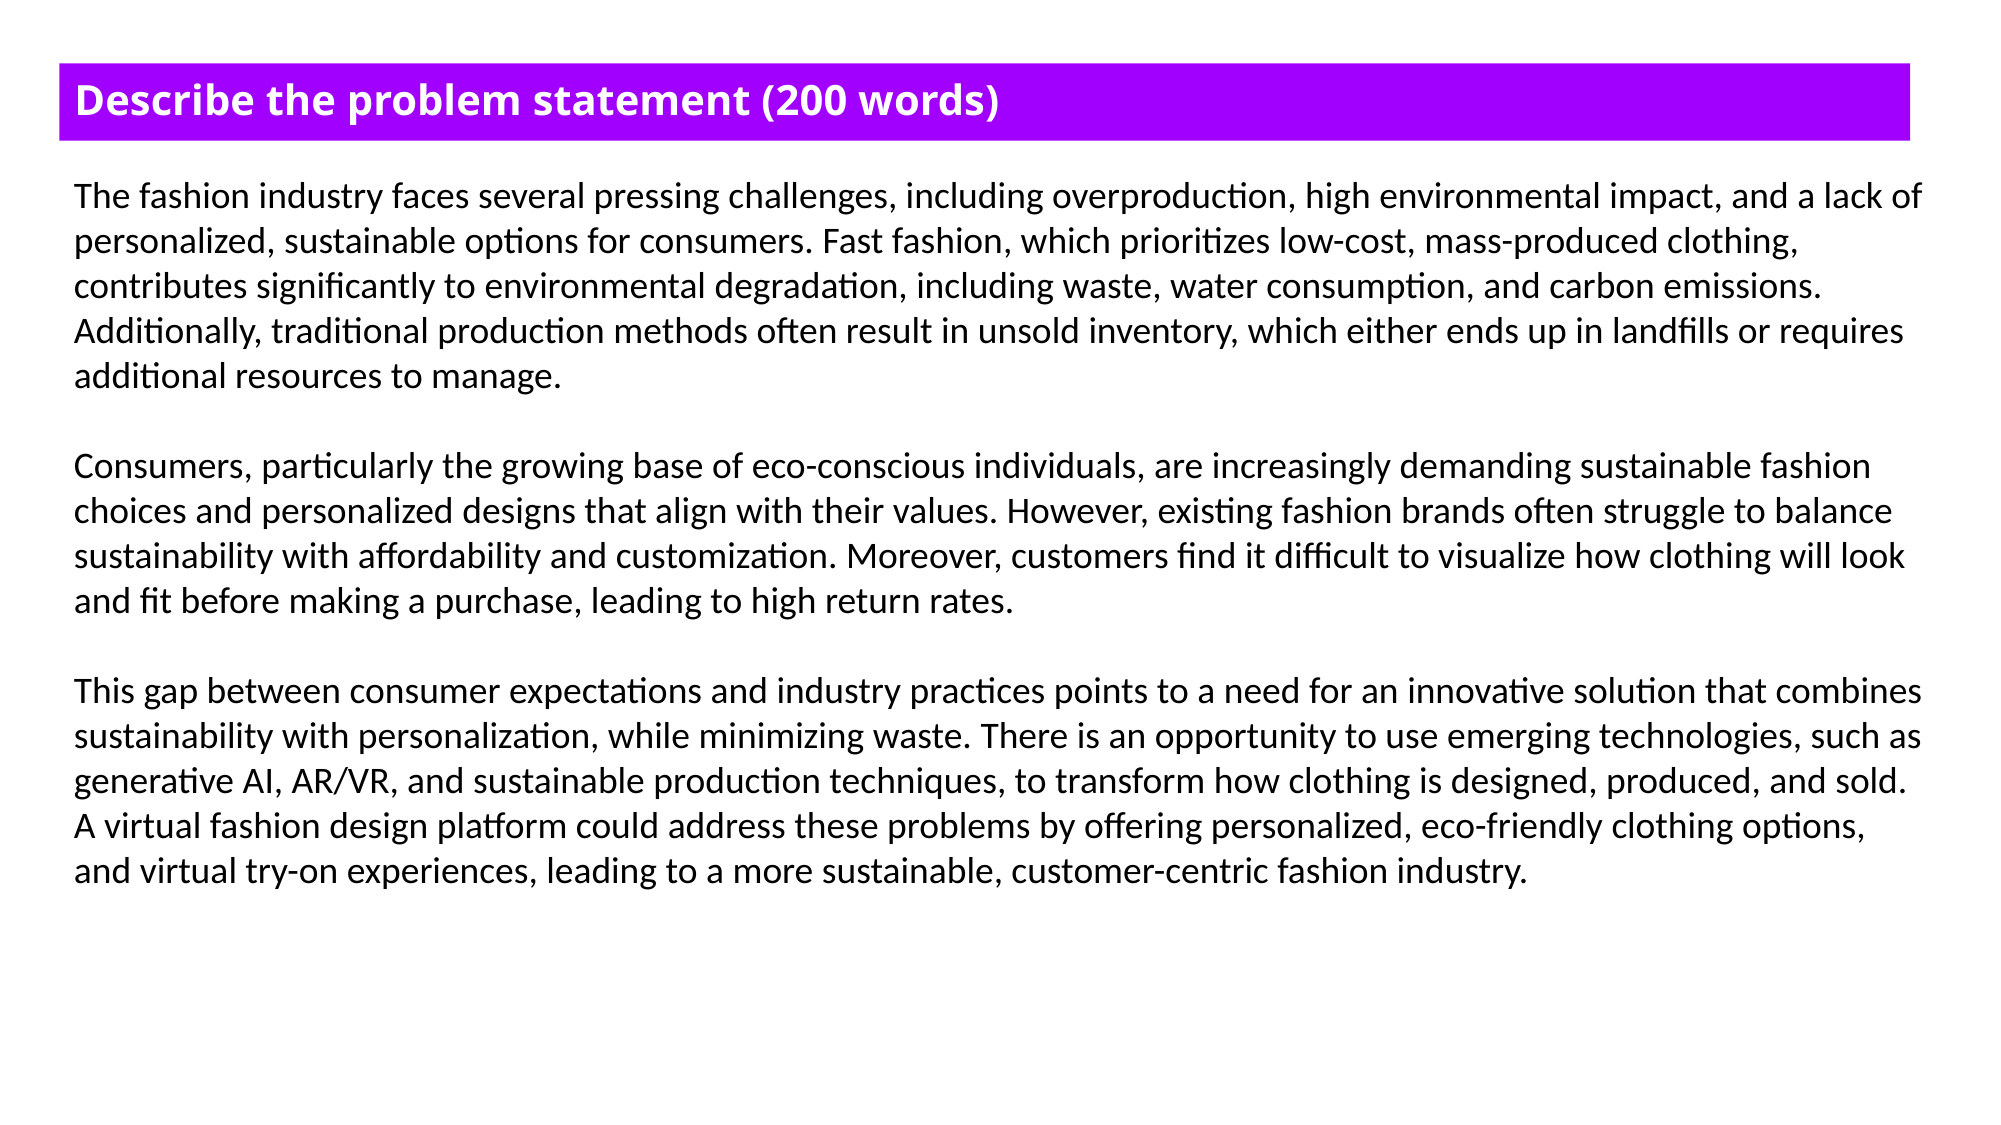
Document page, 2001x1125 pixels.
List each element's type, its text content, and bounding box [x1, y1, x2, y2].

text_box The fashion industry faces several pressing challenges, including overproduction, high environmental impact, and a lack of personalized, sustainable options for consumers. Fast fashion, which prioritizes low-cost, mass-produced clothing, contributes significantly to environmental degradation, including waste, water consumption, and carbon emissions. Additionally, traditional production methods often result in unsold inventory, which either ends up in landfills or requires additional resources to manage. Consumers, particularly the growing base of eco-conscious individuals, are increasingly demanding sustainable fashion choices and personalized designs that align with their values. However, existing fashion brands often struggle to balance sustainability with affordability and customization. Moreover, customers find it difficult to visualize how clothing will look and fit before making a purchase, leading to high return rates. This gap between consumer expectations and industry practices points to a need for an innovative solution that combines sustainability with personalization, while minimizing waste. There is an opportunity to use emerging technologies, such as generative AI, AR/VR, and sustainable production techniques, to transform how clothing is designed, produced, and sold. A virtual fashion design platform could address these problems by offering personalized, eco-friendly clothing options, and virtual try-on experiences, leading to a more sustainable, customer-centric fashion industry. [59, 163, 1948, 944]
title Describe the problem statement (200 words) [59, 63, 1911, 141]
